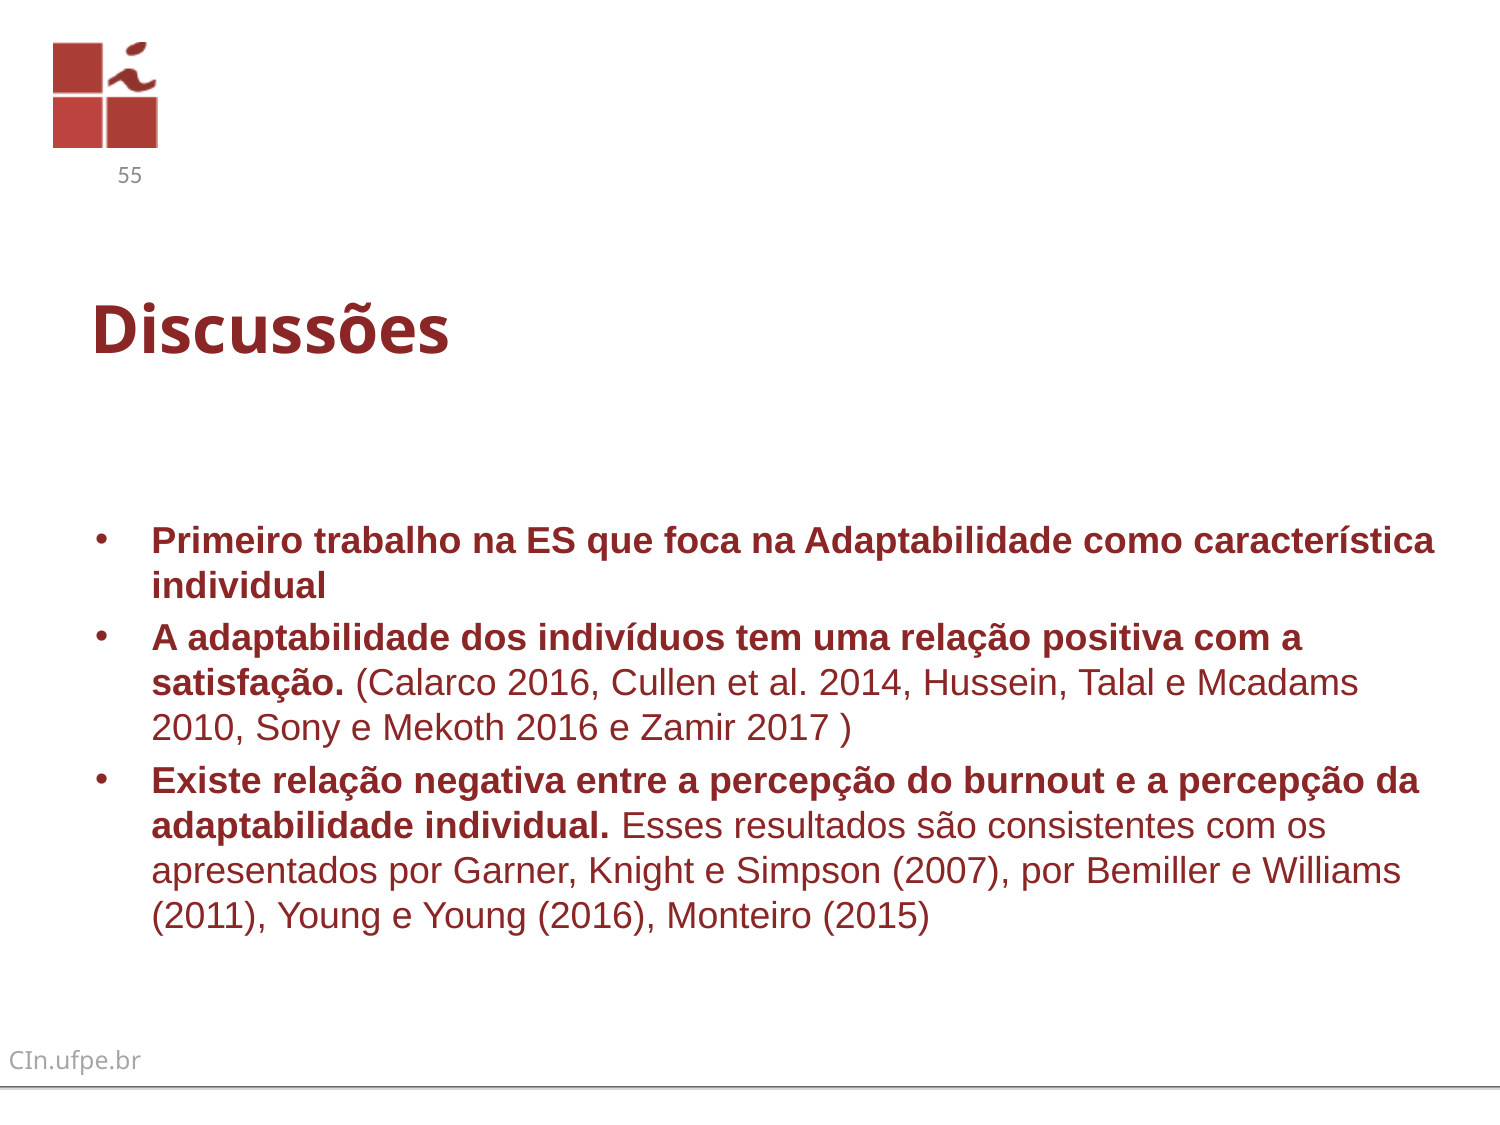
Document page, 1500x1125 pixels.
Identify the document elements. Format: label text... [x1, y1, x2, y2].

picture [0, 1086, 1500, 1090]
list Primeiro trabalho na ES que foca na Adaptabilidade como característica individual A adaptabilidade dos indivíduos tem uma relação positiva com a satisfação. (Calarco 2016, Cullen et al. 2014, Hussein, Talal e Mcadams 2010, Sony e Mekoth 2016 e Zamir 2017 ) Existe relação negativa entre a percepção do burnout e a percepção da adaptabilidade individual. Esses resultados são consistentes com os apresentados por Garner, Knight e Simpson (2007), por Bemiller e Williams (2011), Young e Young (2016), Monteiro (2015) [80, 455, 1464, 1033]
slide_number 55 [53, 146, 158, 200]
title Discussões [75, 233, 1425, 421]
picture [53, 42, 158, 146]
